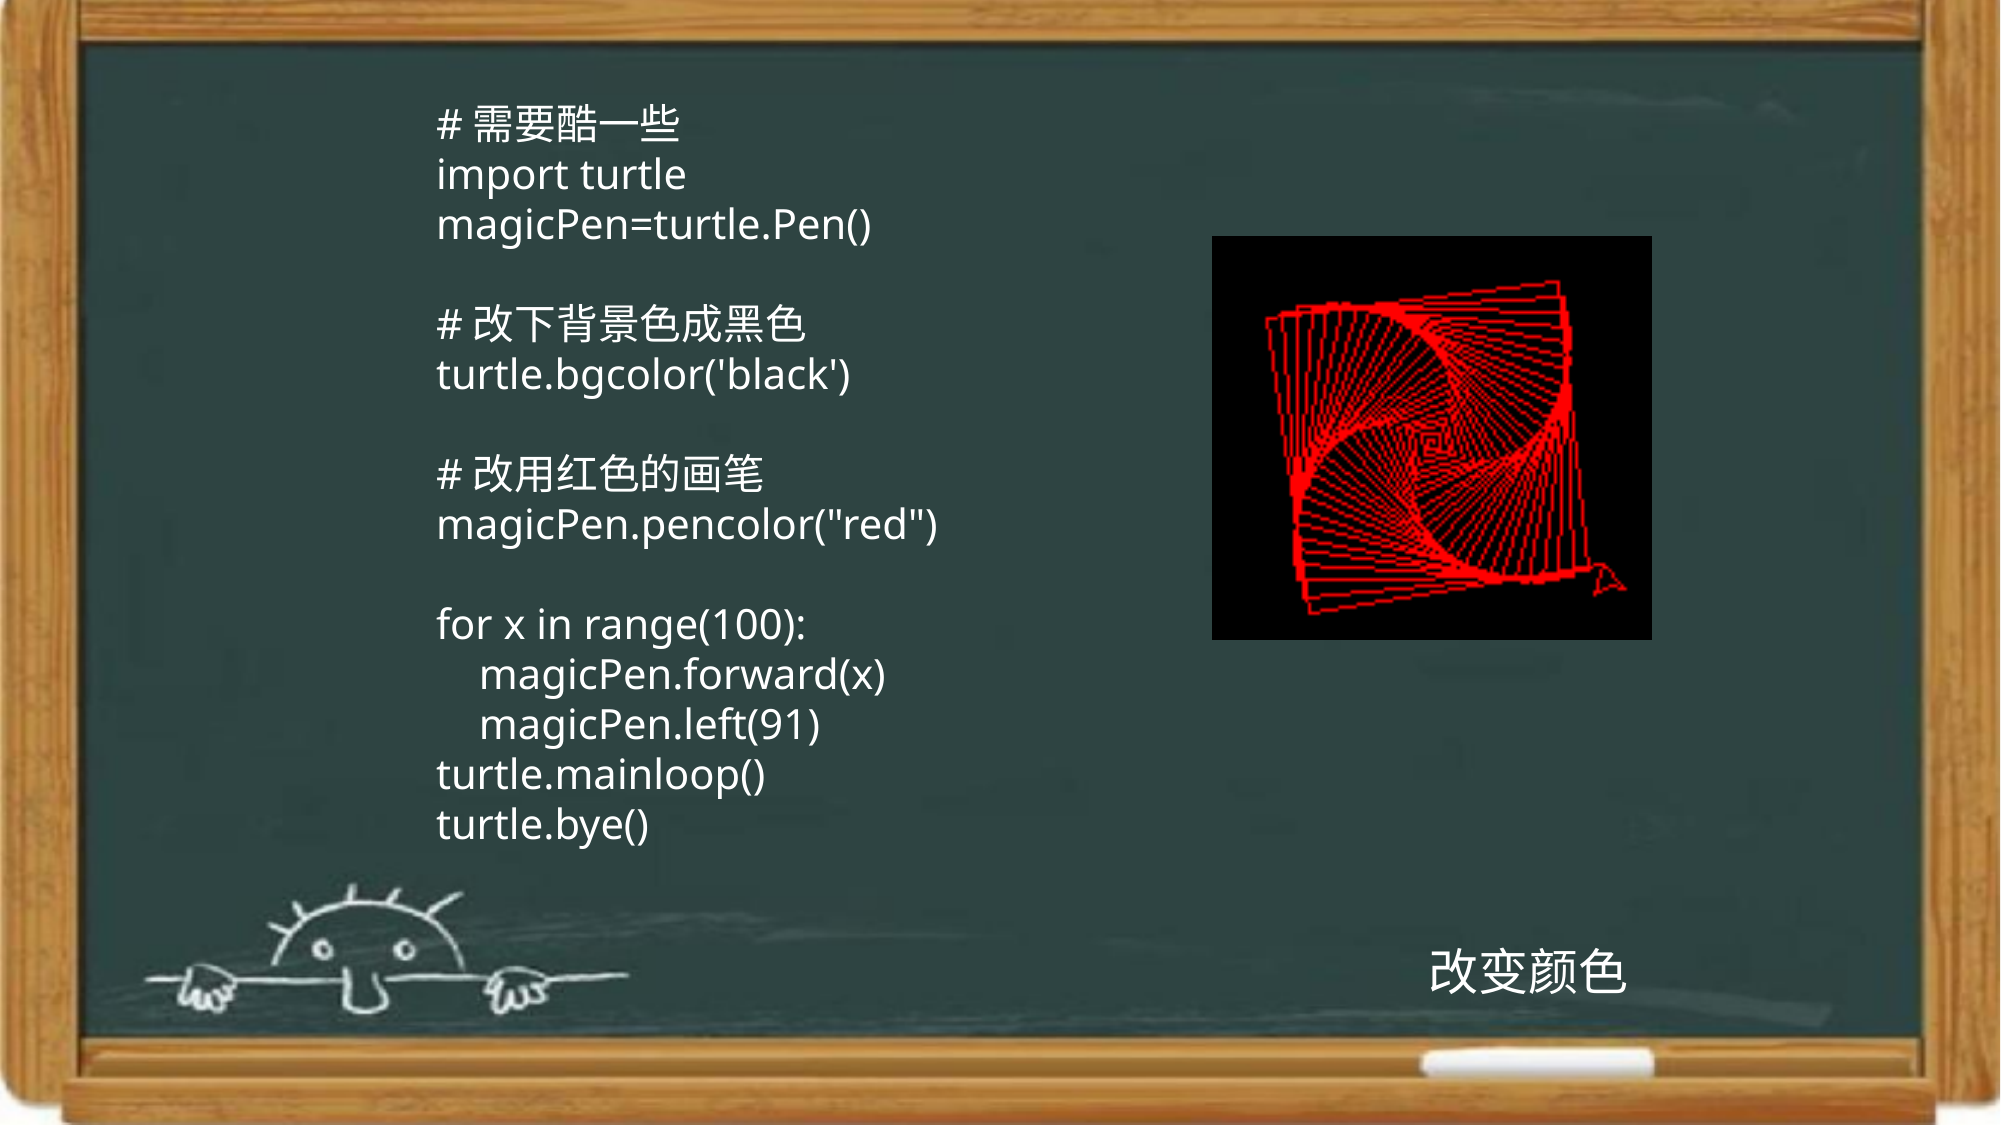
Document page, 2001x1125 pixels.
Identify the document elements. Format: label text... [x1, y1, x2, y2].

text_box #需要酷一些 import turtle magicPen=turtle.Pen() #改下背景色成黑色 turtle.bgcolor('black') #改用红色的画笔 magicPen.pencolor("red") for x in range(100): magicPen.forward(x) magicPen.left(91) turtle.mainloop() turtle.bye() [421, 90, 1130, 856]
picture [0, 0, 2001, 1125]
text_box 改变颜色 [1413, 928, 1673, 1013]
